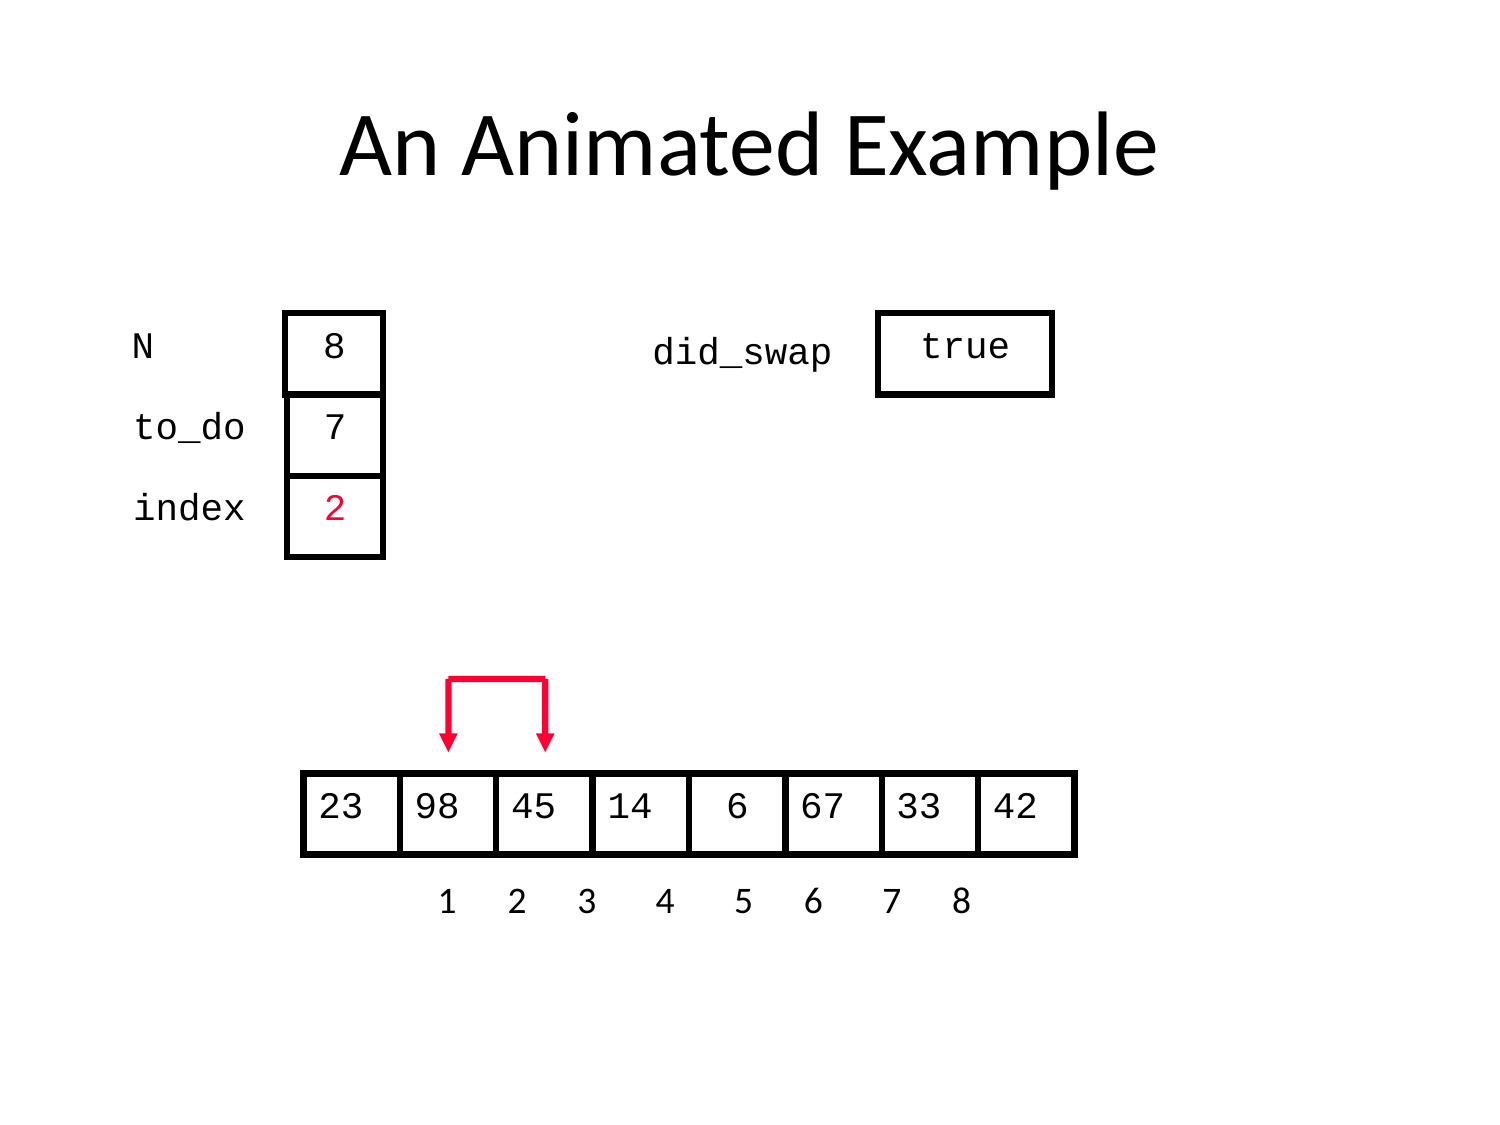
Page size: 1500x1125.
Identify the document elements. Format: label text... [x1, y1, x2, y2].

text_box 23 [303, 773, 400, 855]
text_box 67 [786, 773, 881, 855]
text_box to_do [118, 394, 261, 455]
text_box 7 [286, 395, 384, 475]
text_box 1 2 3 4 5 6 7 8 [422, 868, 988, 928]
text_box 6 [688, 773, 786, 855]
text_box 14 [592, 773, 688, 855]
text_box 33 [881, 773, 978, 855]
text_box 42 [978, 773, 1075, 855]
title An Animated Example [75, 45, 1425, 233]
text_box did_swap [637, 319, 877, 380]
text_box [448, 678, 546, 753]
text_box true [877, 313, 1053, 395]
text_box N [116, 313, 260, 373]
text_box 2 [286, 475, 384, 557]
text_box 8 [285, 313, 384, 395]
text_box 98 [400, 773, 497, 855]
text_box 45 [497, 773, 592, 855]
text_box index [118, 475, 261, 536]
